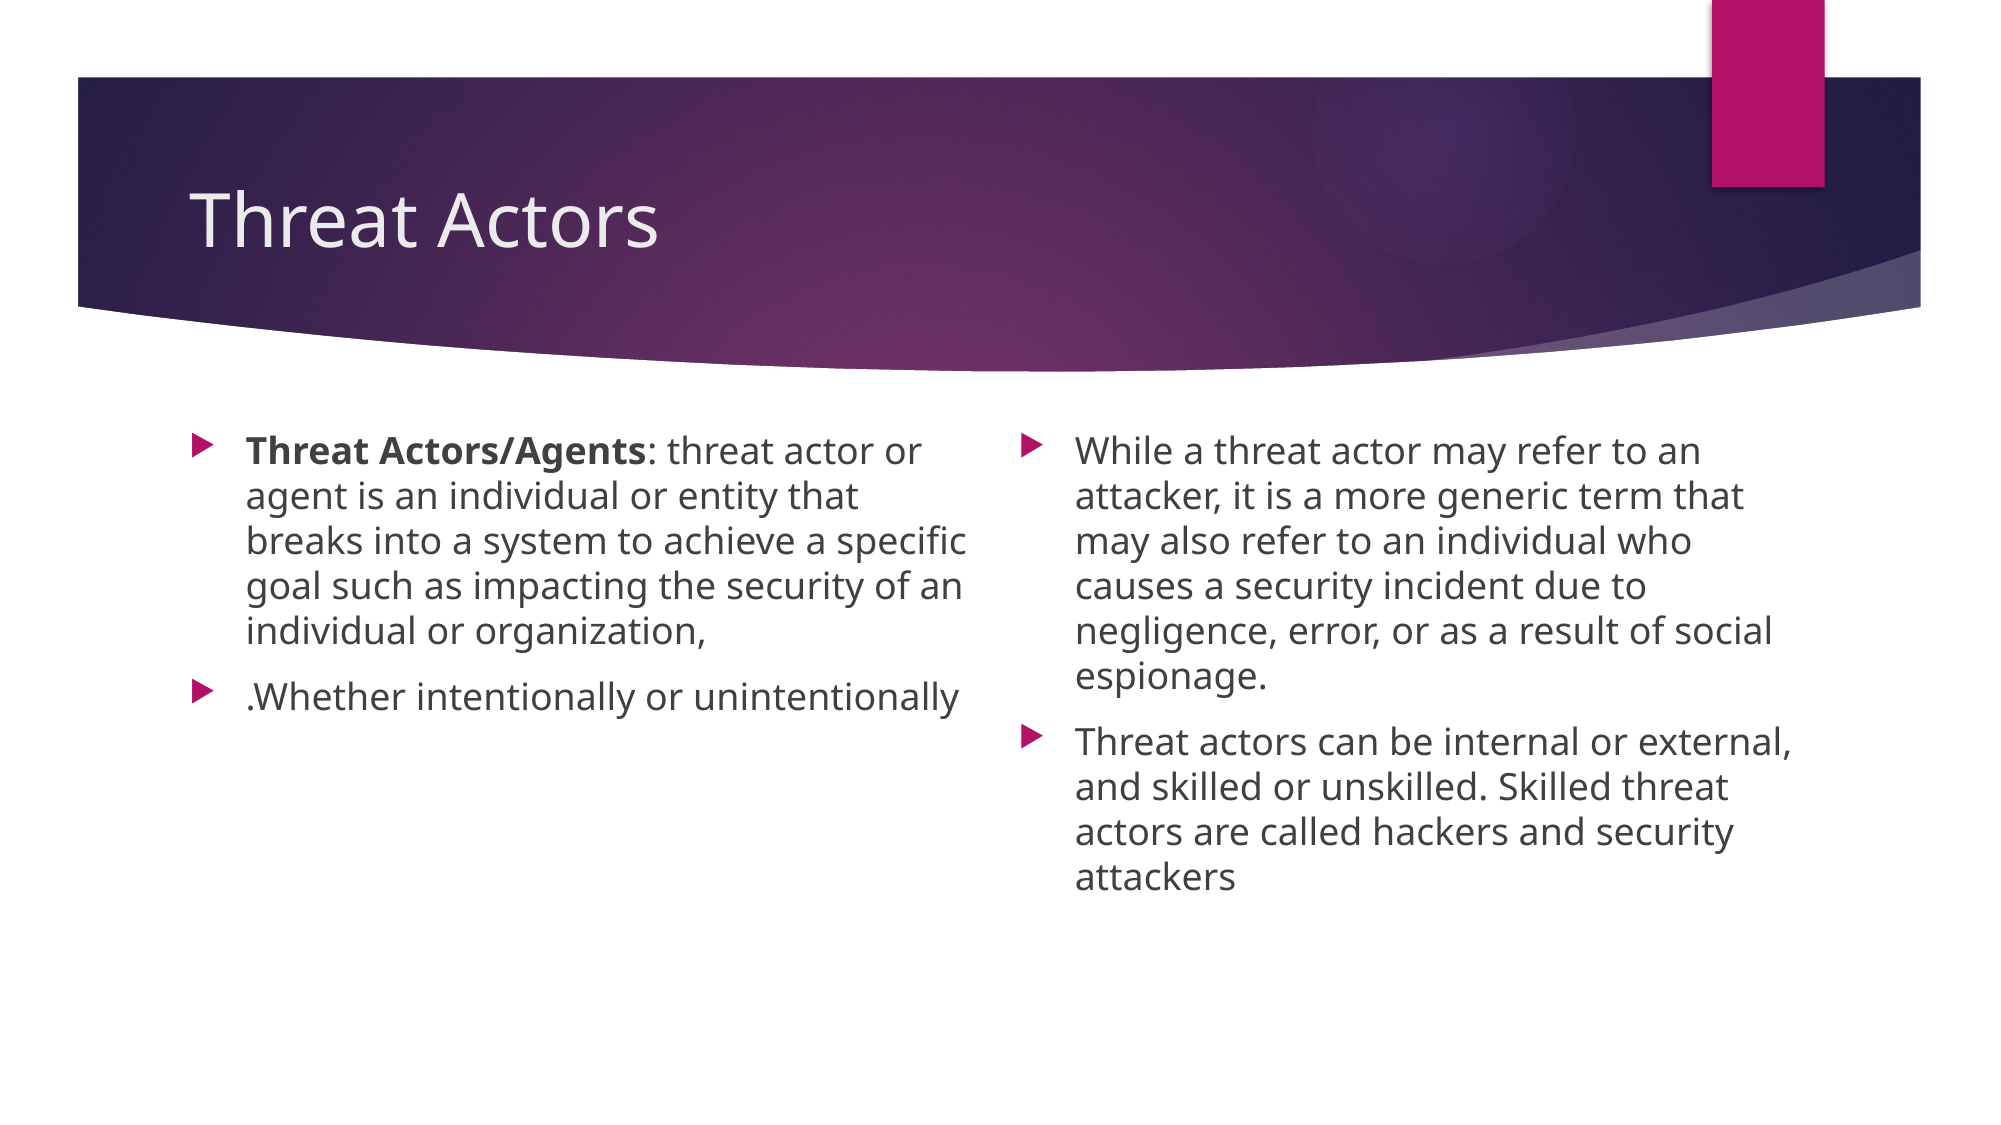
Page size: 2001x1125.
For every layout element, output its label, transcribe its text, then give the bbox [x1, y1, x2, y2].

title Threat Actors [189, 159, 1627, 276]
list Threat Actors/Agents: threat actor or agent is an individual or entity that breaks into a system to achieve a specific goal such as impacting the security of an individual or organization, .Whether intentionally or unintentionally [189, 427, 981, 988]
picture [79, 78, 1920, 371]
list While a threat actor may refer to an attacker, it is a more generic term that may also refer to an individual who causes a security incident due to negligence, error, or as a result of social espionage. Threat actors can be internal or external, and skilled or unskilled. Skilled threat actors are called hackers and security attackers [1018, 427, 1810, 988]
